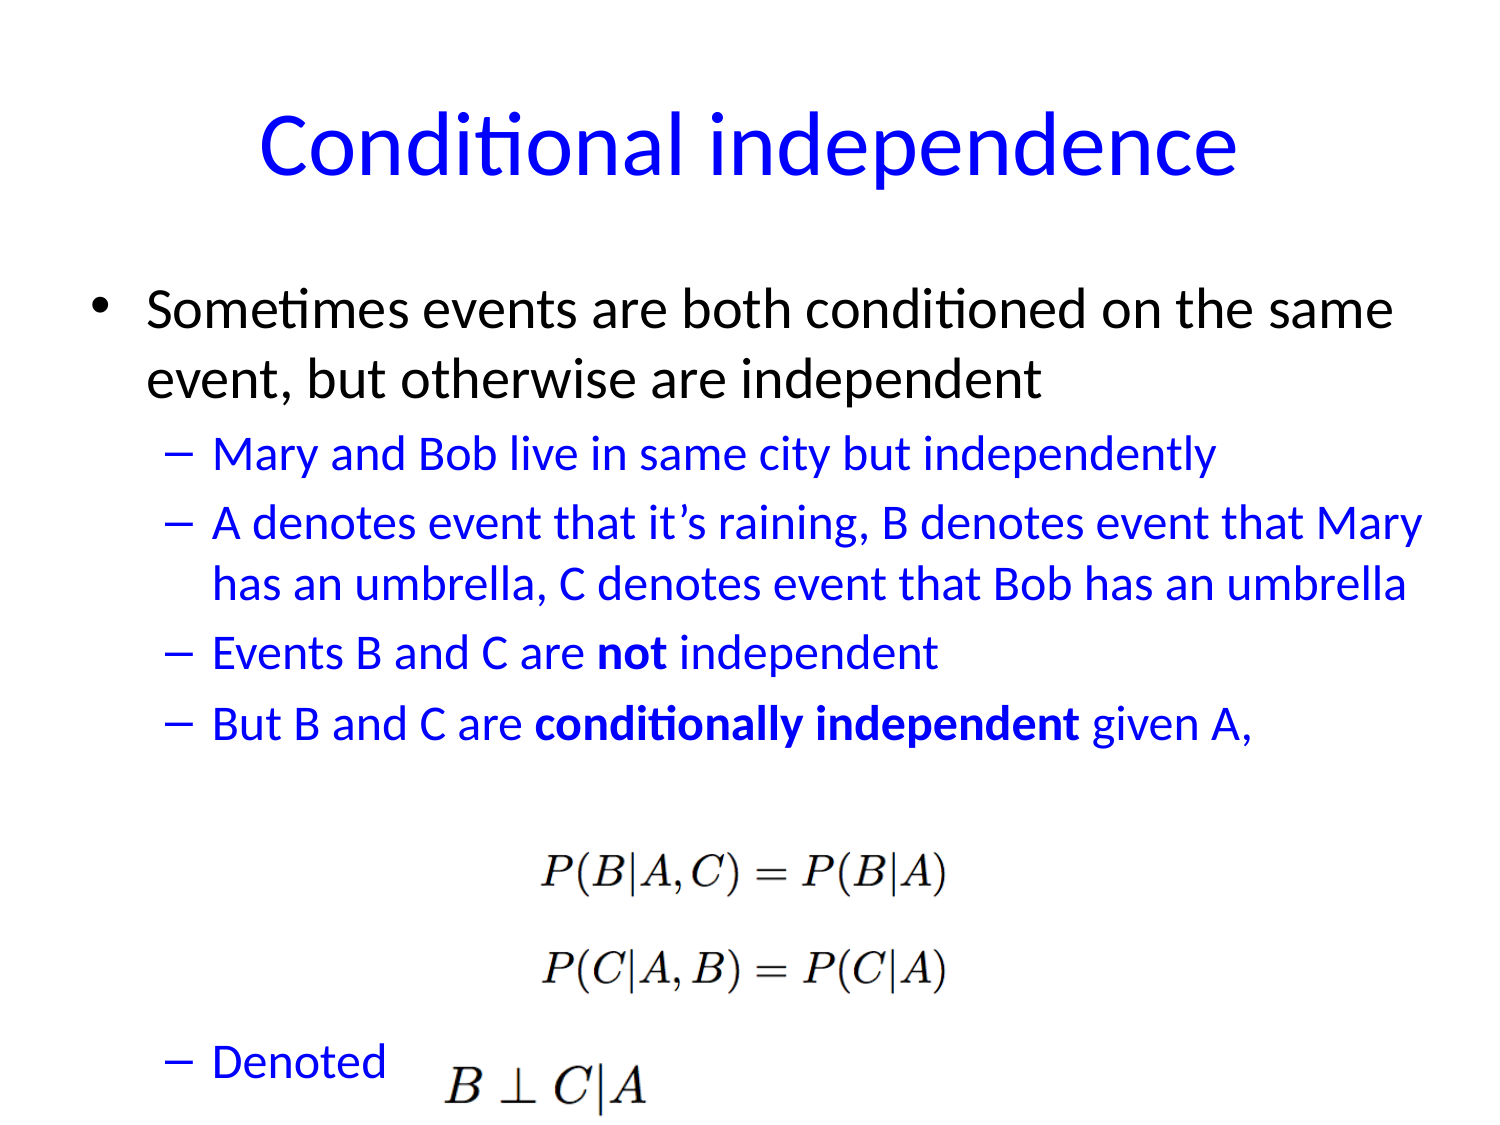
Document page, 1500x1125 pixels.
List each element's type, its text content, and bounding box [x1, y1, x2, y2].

picture [506, 833, 961, 1027]
picture [423, 1036, 685, 1125]
list Sometimes events are both conditioned on the same event, but otherwise are independent Mary and Bob live in same city but independently A denotes event that it’s raining, B denotes event that Mary has an umbrella, C denotes event that Bob has an umbrella Events B and C are not independent But B and C are conditionally independent given A, Denoted [74, 262, 1468, 1006]
title Conditional independence [74, 44, 1426, 233]
